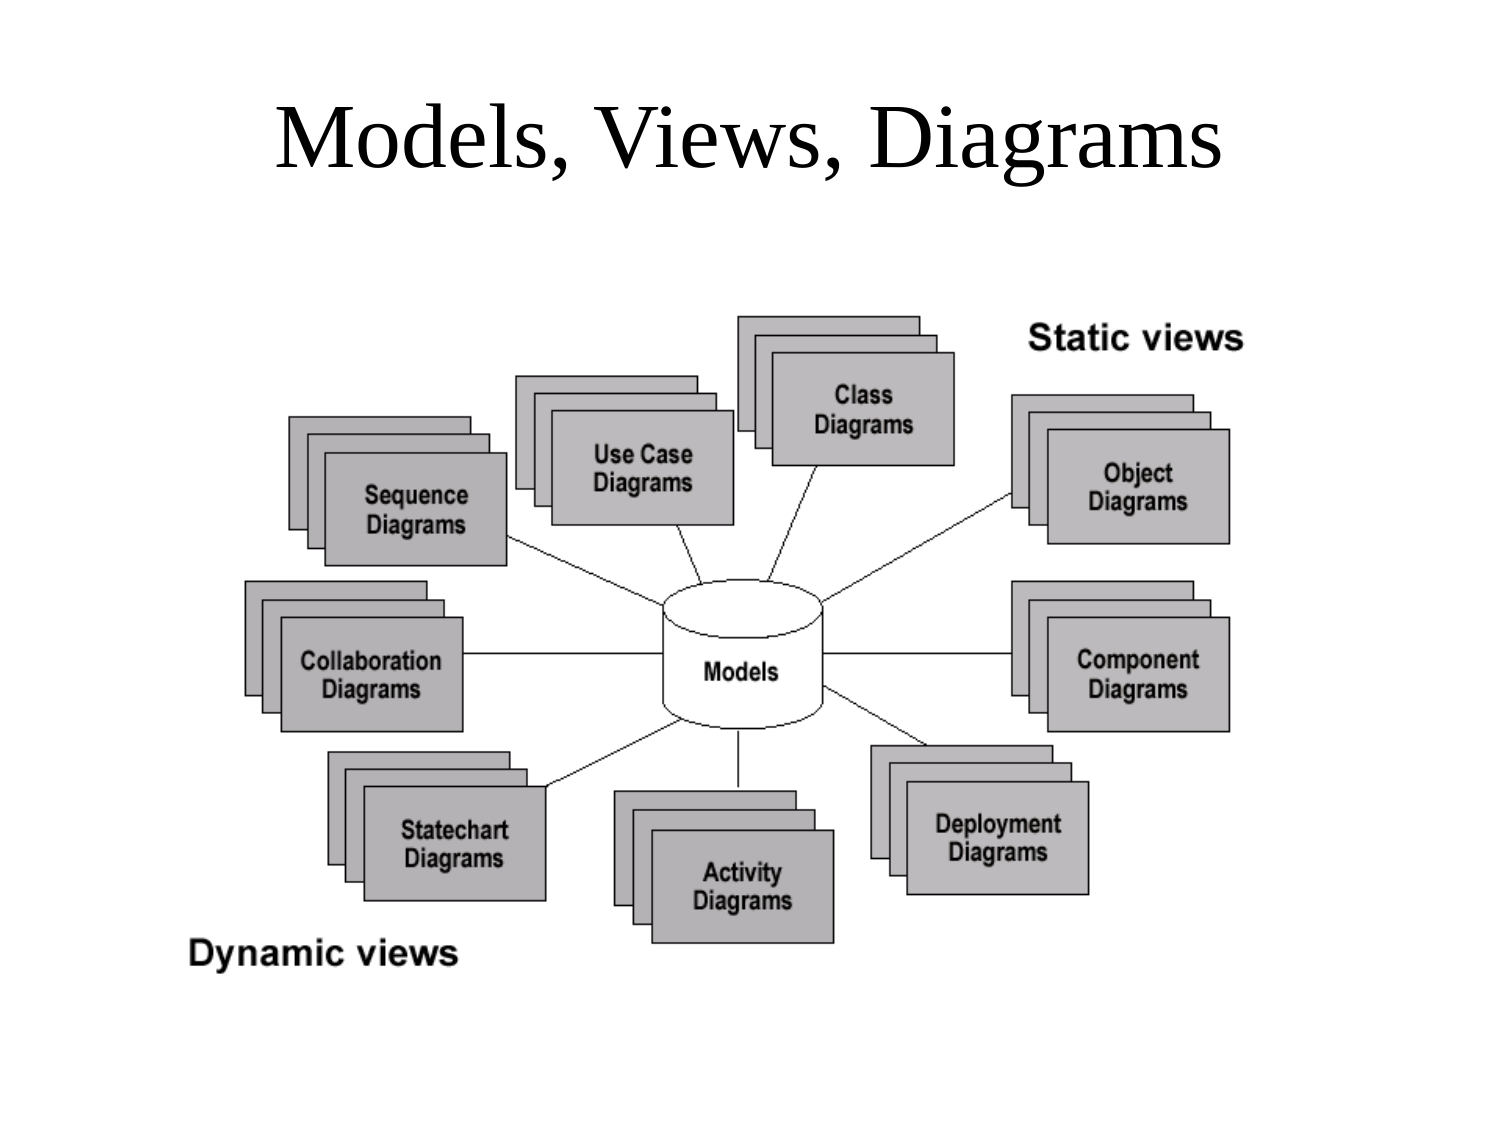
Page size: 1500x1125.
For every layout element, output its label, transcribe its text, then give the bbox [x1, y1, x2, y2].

picture [187, 299, 1268, 977]
title Models, Views, Diagrams [112, 37, 1388, 226]
